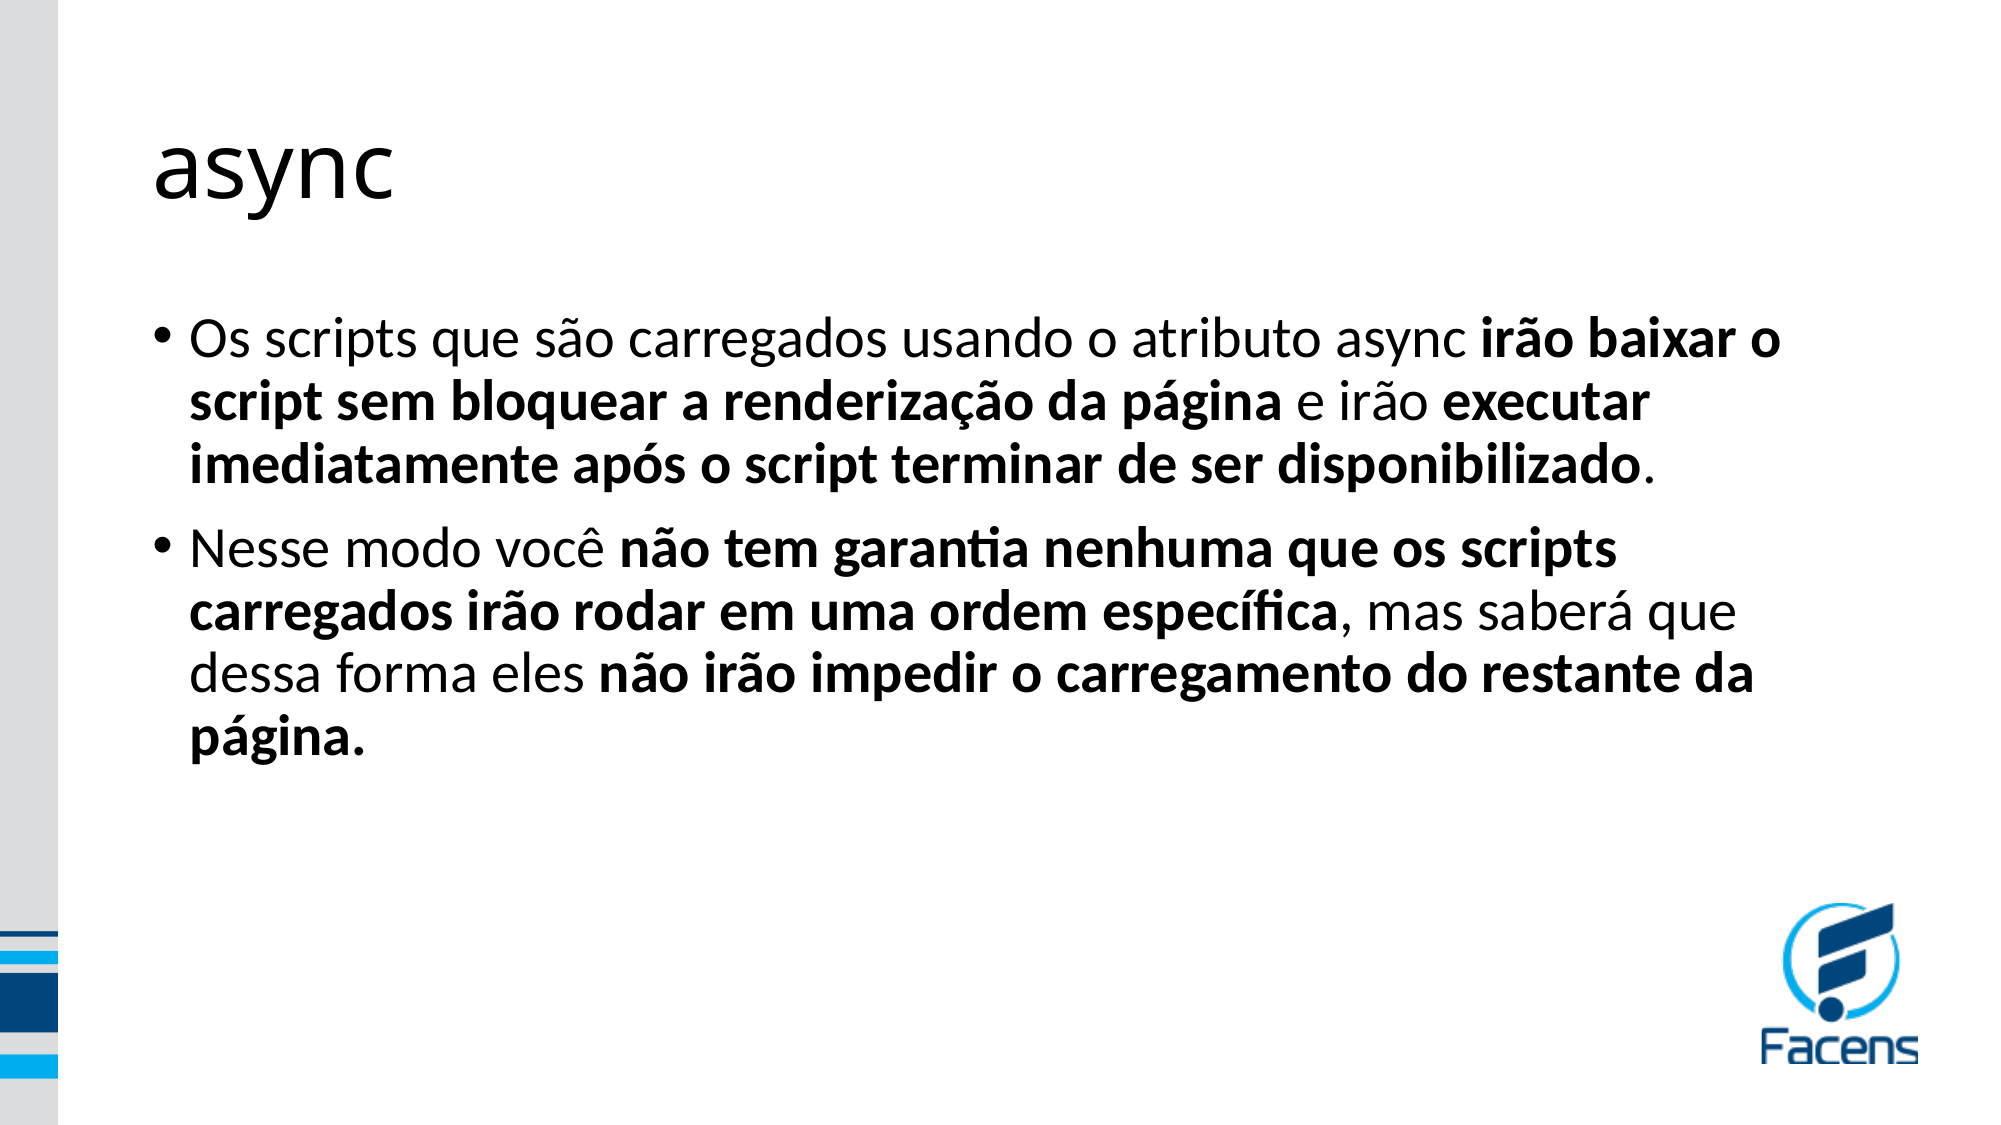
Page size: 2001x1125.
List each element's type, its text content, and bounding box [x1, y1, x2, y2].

picture [0, 965, 58, 1054]
list Os scripts que são carregados usando o atributo async irão baixar o script sem bloquear a renderização da página e irão executar imediatamente após o script terminar de ser disponibilizado. Nesse modo você não tem garantia nenhuma que os scripts carregados irão rodar em uma ordem específica, mas saberá que dessa forma eles não irão impedir o carregamento do restante da página. [137, 299, 1863, 1014]
picture [0, 1079, 58, 1125]
title async [137, 59, 1863, 278]
picture [0, 0, 58, 950]
picture [1761, 903, 1918, 1064]
